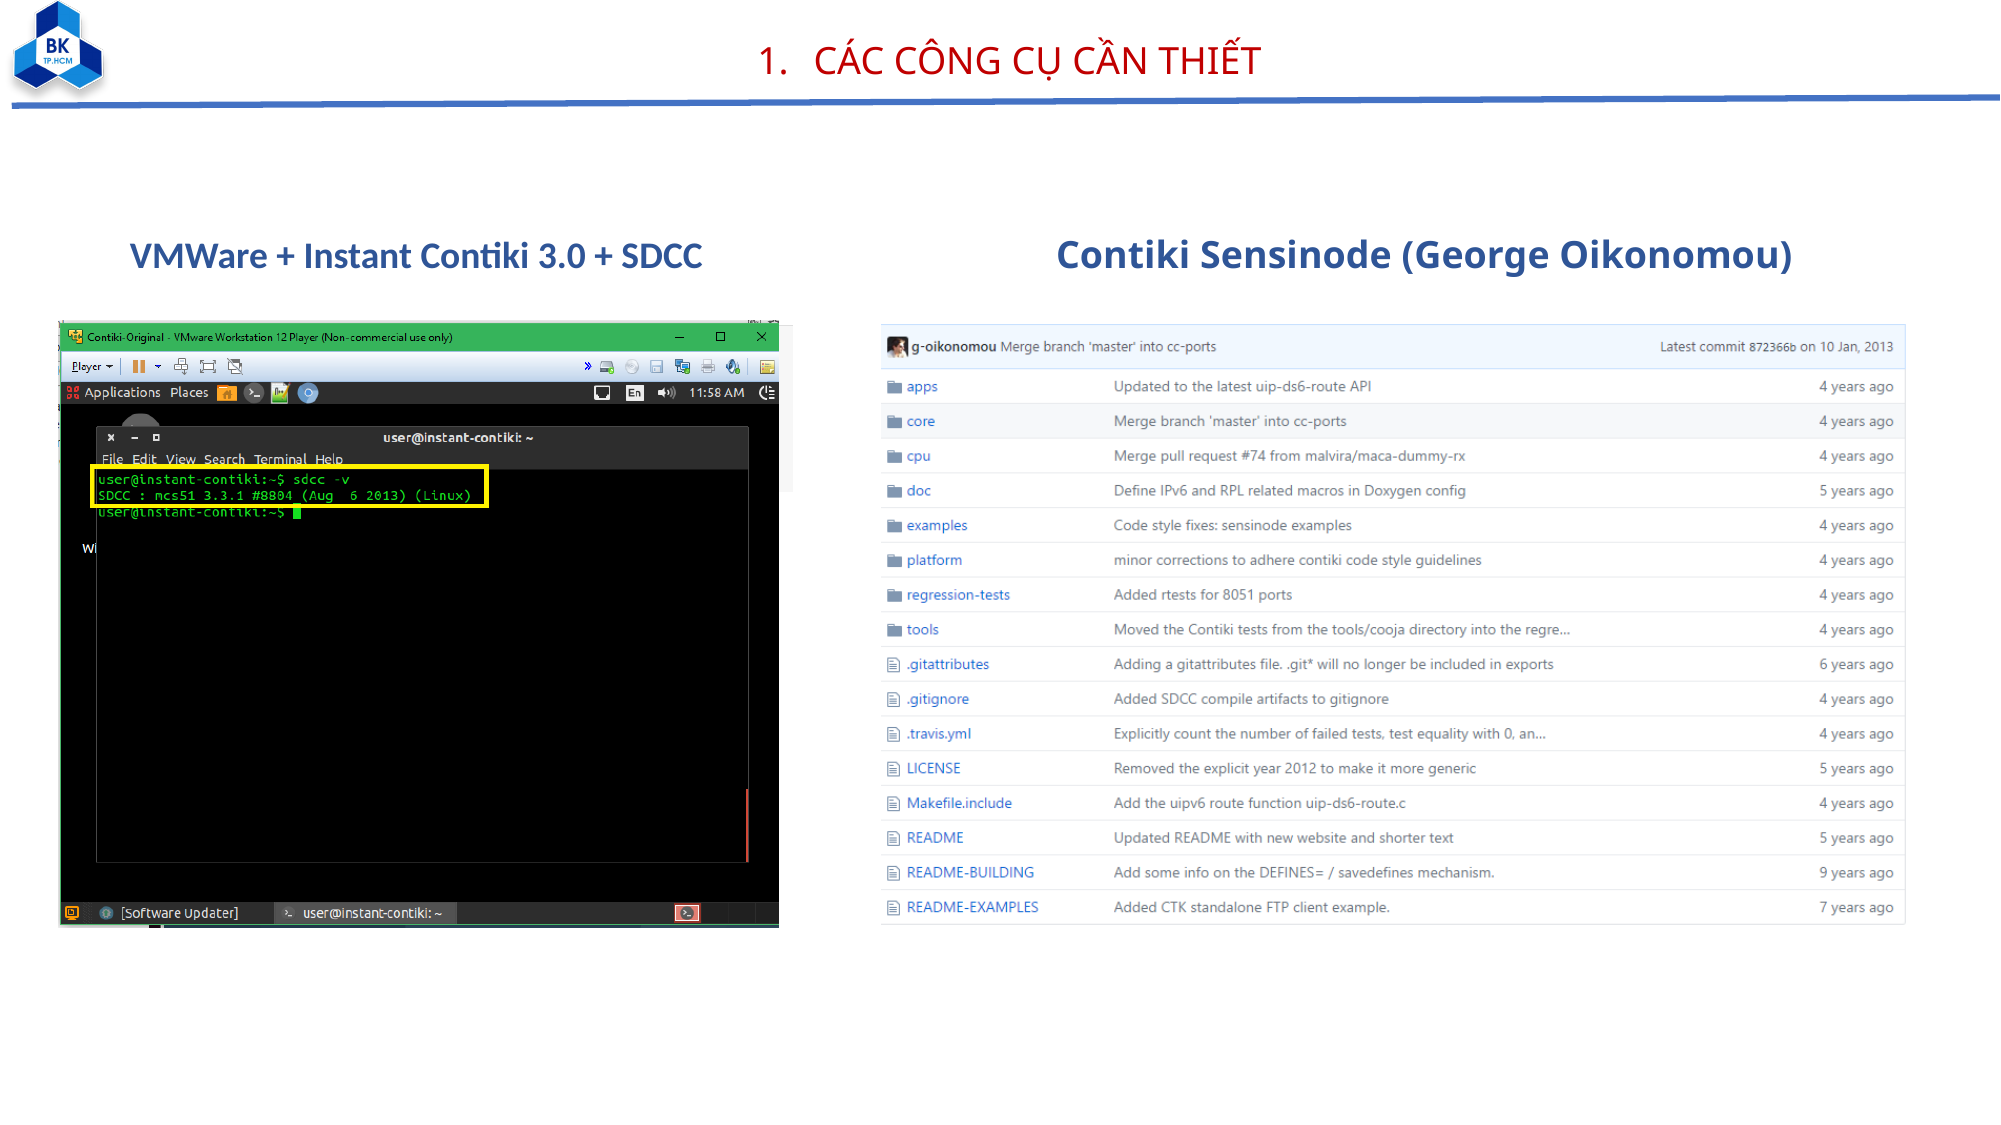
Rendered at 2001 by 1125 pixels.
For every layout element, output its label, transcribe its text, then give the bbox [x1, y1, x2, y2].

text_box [11, 97, 2000, 106]
picture [881, 324, 1909, 928]
picture [12, 0, 104, 90]
picture [58, 320, 793, 928]
text_box CÁC CÔNG CỤ CẦN THIẾT [742, 7, 1508, 90]
text_box VMWare + Instant Contiki 3.0 + SDCC [115, 223, 793, 284]
text_box Contiki Sensinode (George Oikonomou) [1041, 223, 1808, 284]
